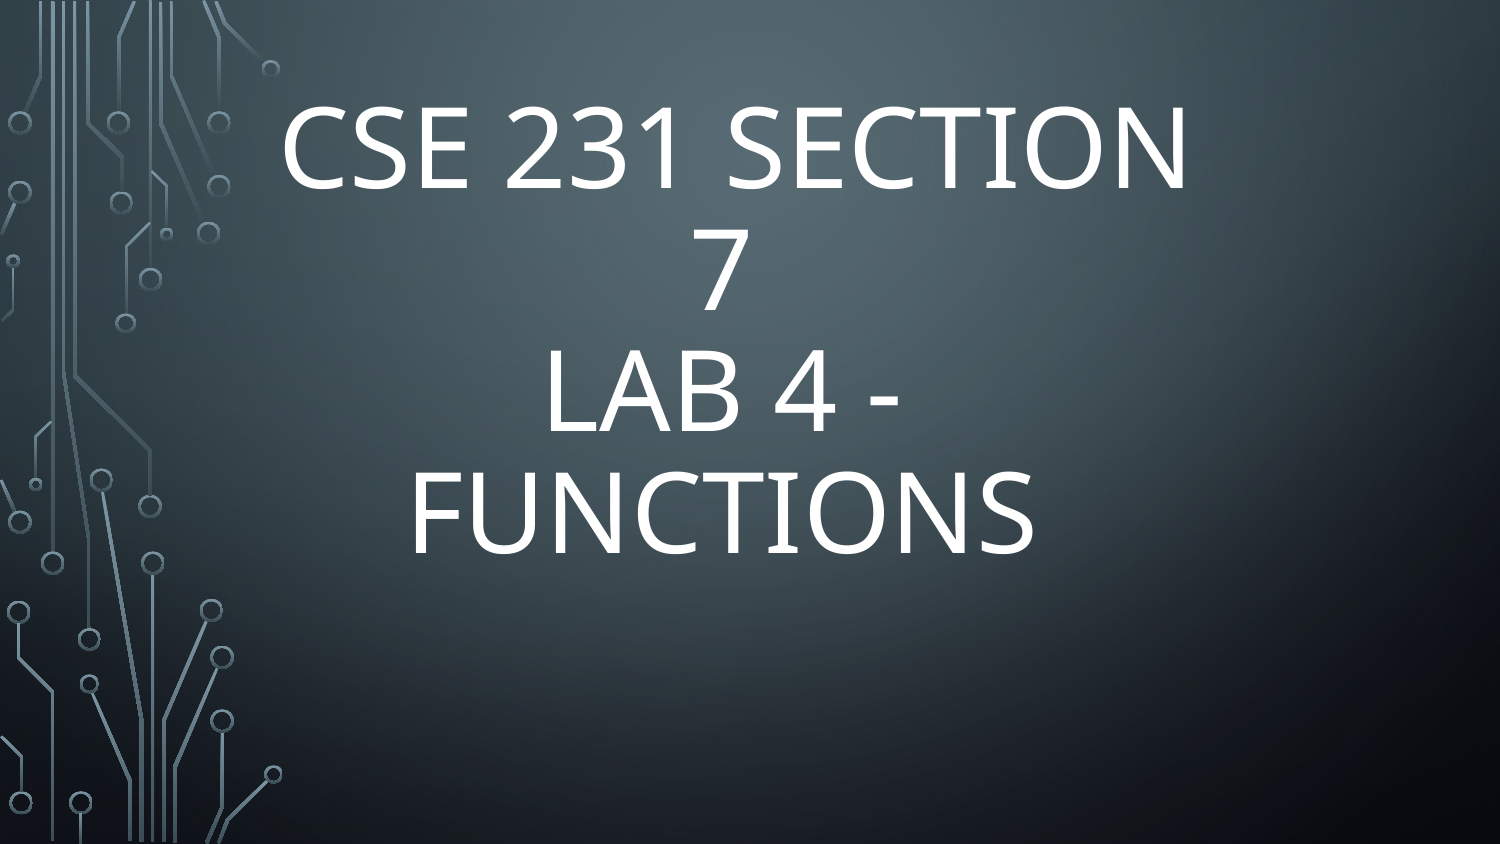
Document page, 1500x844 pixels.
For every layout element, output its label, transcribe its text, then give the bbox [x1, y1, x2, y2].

title CSE 231 Section 7 Lab 4 - Functions [223, 264, 1221, 585]
